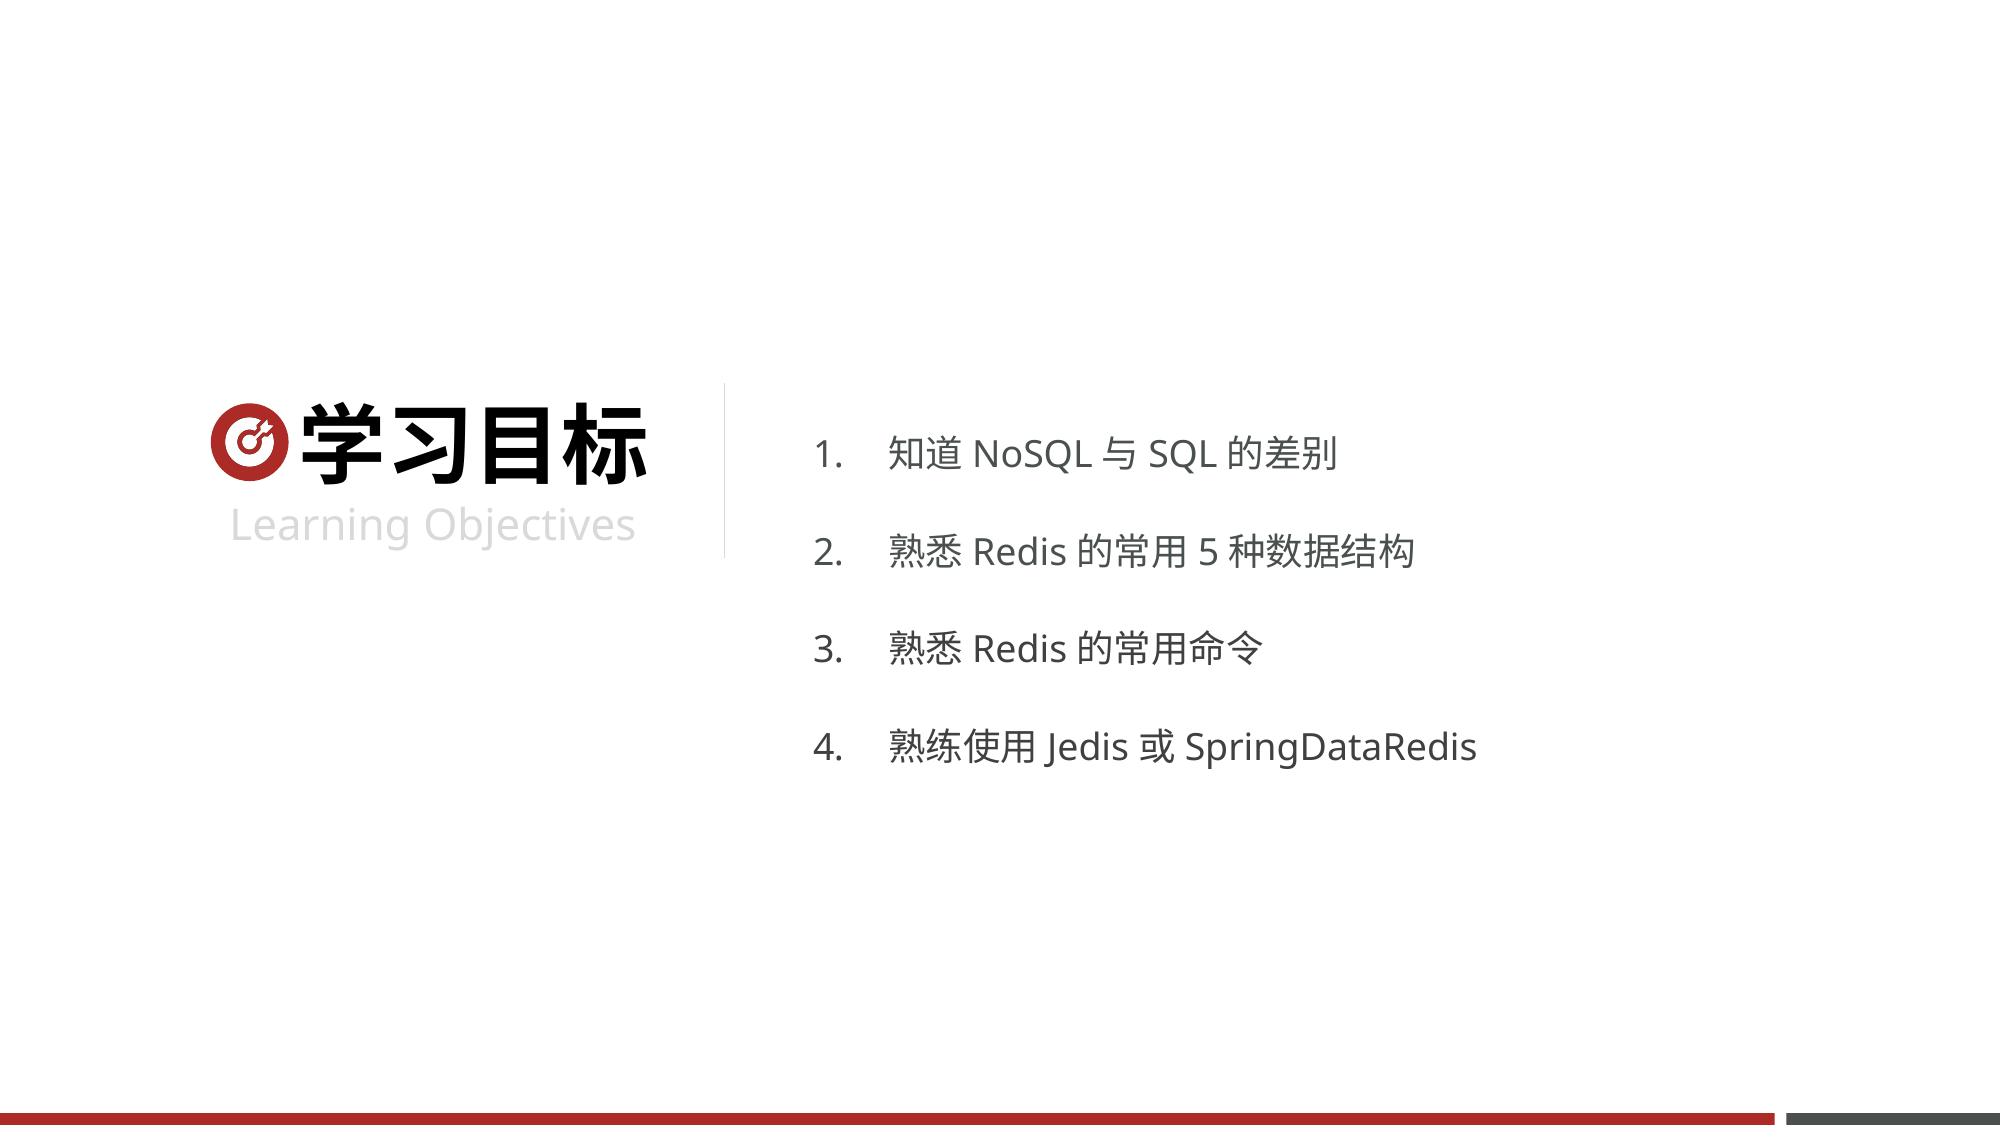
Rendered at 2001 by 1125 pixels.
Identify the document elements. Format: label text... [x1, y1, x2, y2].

picture [216, 408, 283, 476]
list 知道NoSQL与SQL的差别 熟悉Redis的常用5种数据结构 熟悉Redis的常用命令 熟练使用Jedis或SpringDataRedis [798, 178, 1832, 975]
